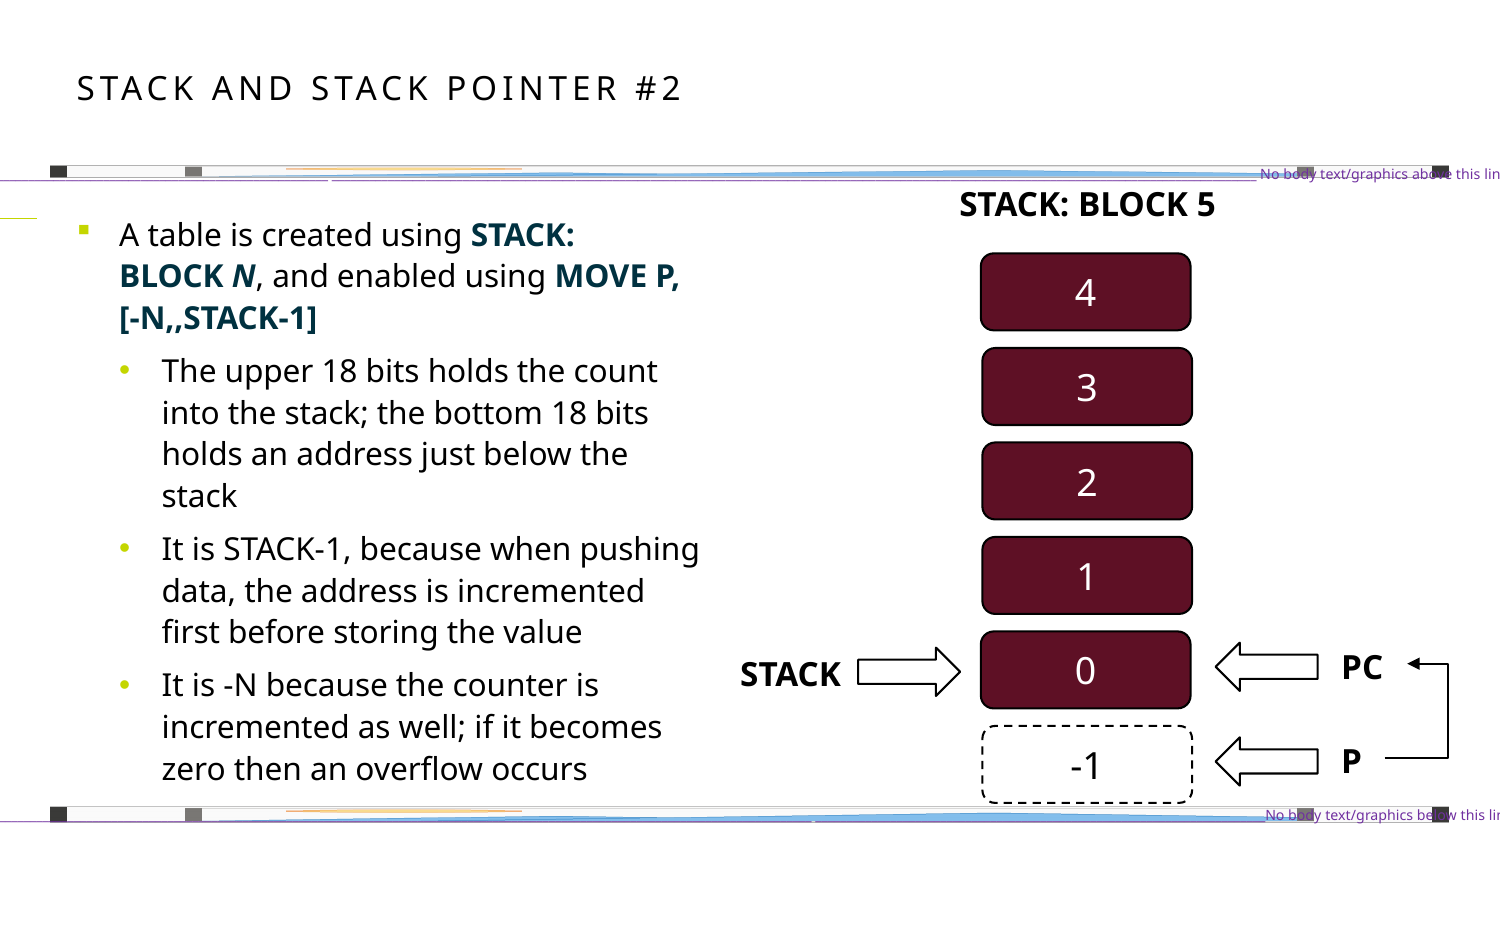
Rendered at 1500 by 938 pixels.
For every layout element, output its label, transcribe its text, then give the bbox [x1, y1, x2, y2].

text_box [1213, 735, 1320, 788]
title stack and Stack Pointer #2 [76, 67, 975, 108]
picture [0, 164, 1500, 178]
text_box 3 [980, 345, 1195, 428]
text_box 4 [978, 251, 1193, 333]
text_box 2 [980, 440, 1195, 522]
text_box PC [1341, 645, 1384, 686]
text_box 1 [980, 534, 1195, 617]
list A table is created using STACK: BLOCK N, and enabled using MOVE P, [-N,,STACK-1] The upper 18 bits holds the count into the stack; the bottom 18 bits holds an address just below the stack It is STACK-1, because when pushing data, the address is incremented first before storing the value It is -N because the counter is incremented as well; if it becomes zero then an overflow occurs [76, 210, 703, 805]
text_box STACK: BLOCK 5 [959, 185, 1217, 223]
text_box [1213, 640, 1320, 693]
text_box [1384, 657, 1450, 760]
text_box -1 [980, 723, 1195, 805]
text_box [856, 645, 963, 698]
picture [0, 806, 1500, 823]
text_box STACK [740, 652, 842, 693]
text_box P [1341, 740, 1363, 781]
text_box 0 [978, 629, 1193, 711]
